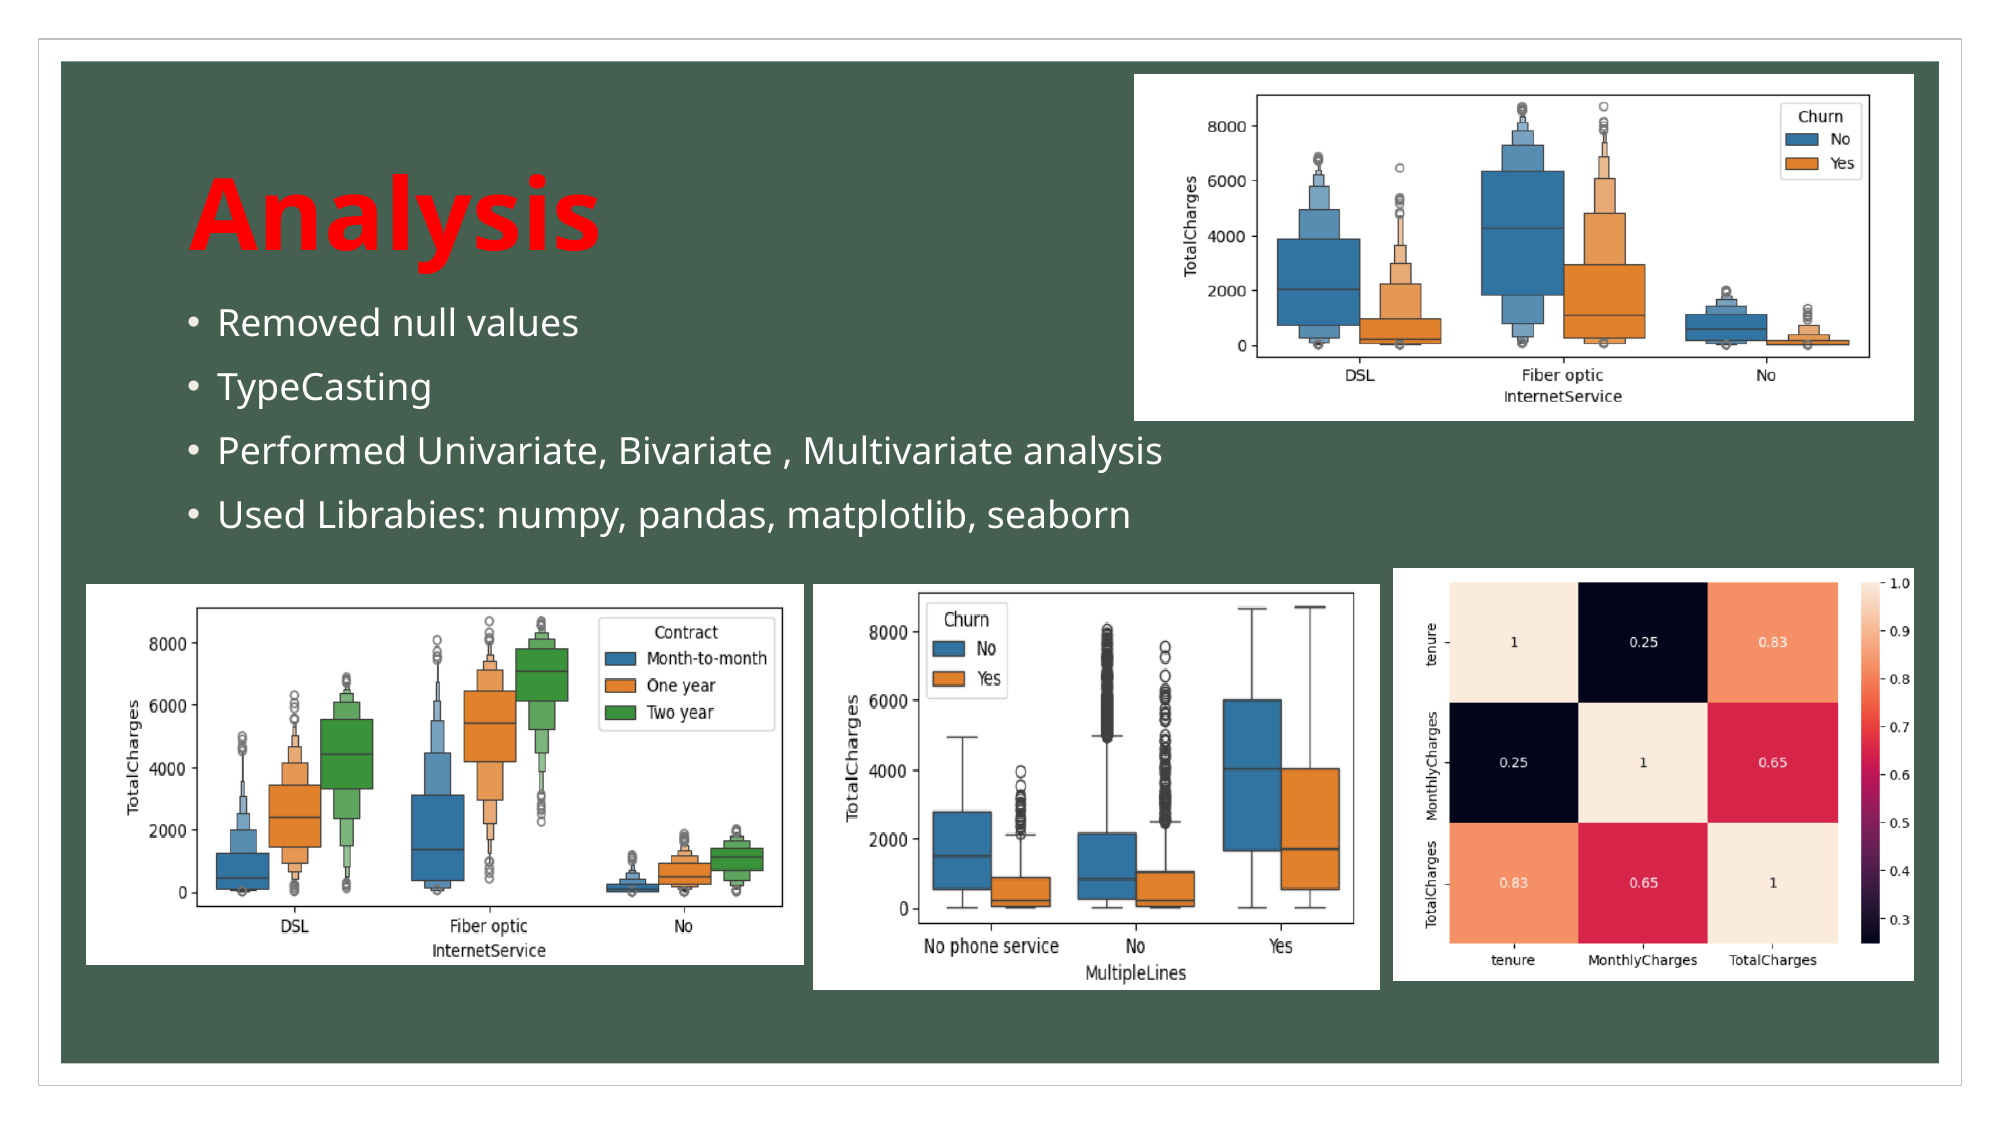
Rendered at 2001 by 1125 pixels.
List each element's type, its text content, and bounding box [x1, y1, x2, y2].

picture [1393, 568, 1914, 981]
list Removed null values TypeCasting Performed Univariate, Bivariate , Multivariate analysis Used Librabies: numpy, pandas, matplotlib, seaborn [172, 291, 1822, 937]
picture [1134, 74, 1914, 421]
title Analysis [174, 105, 1128, 291]
picture [86, 584, 804, 965]
picture [813, 584, 1380, 990]
